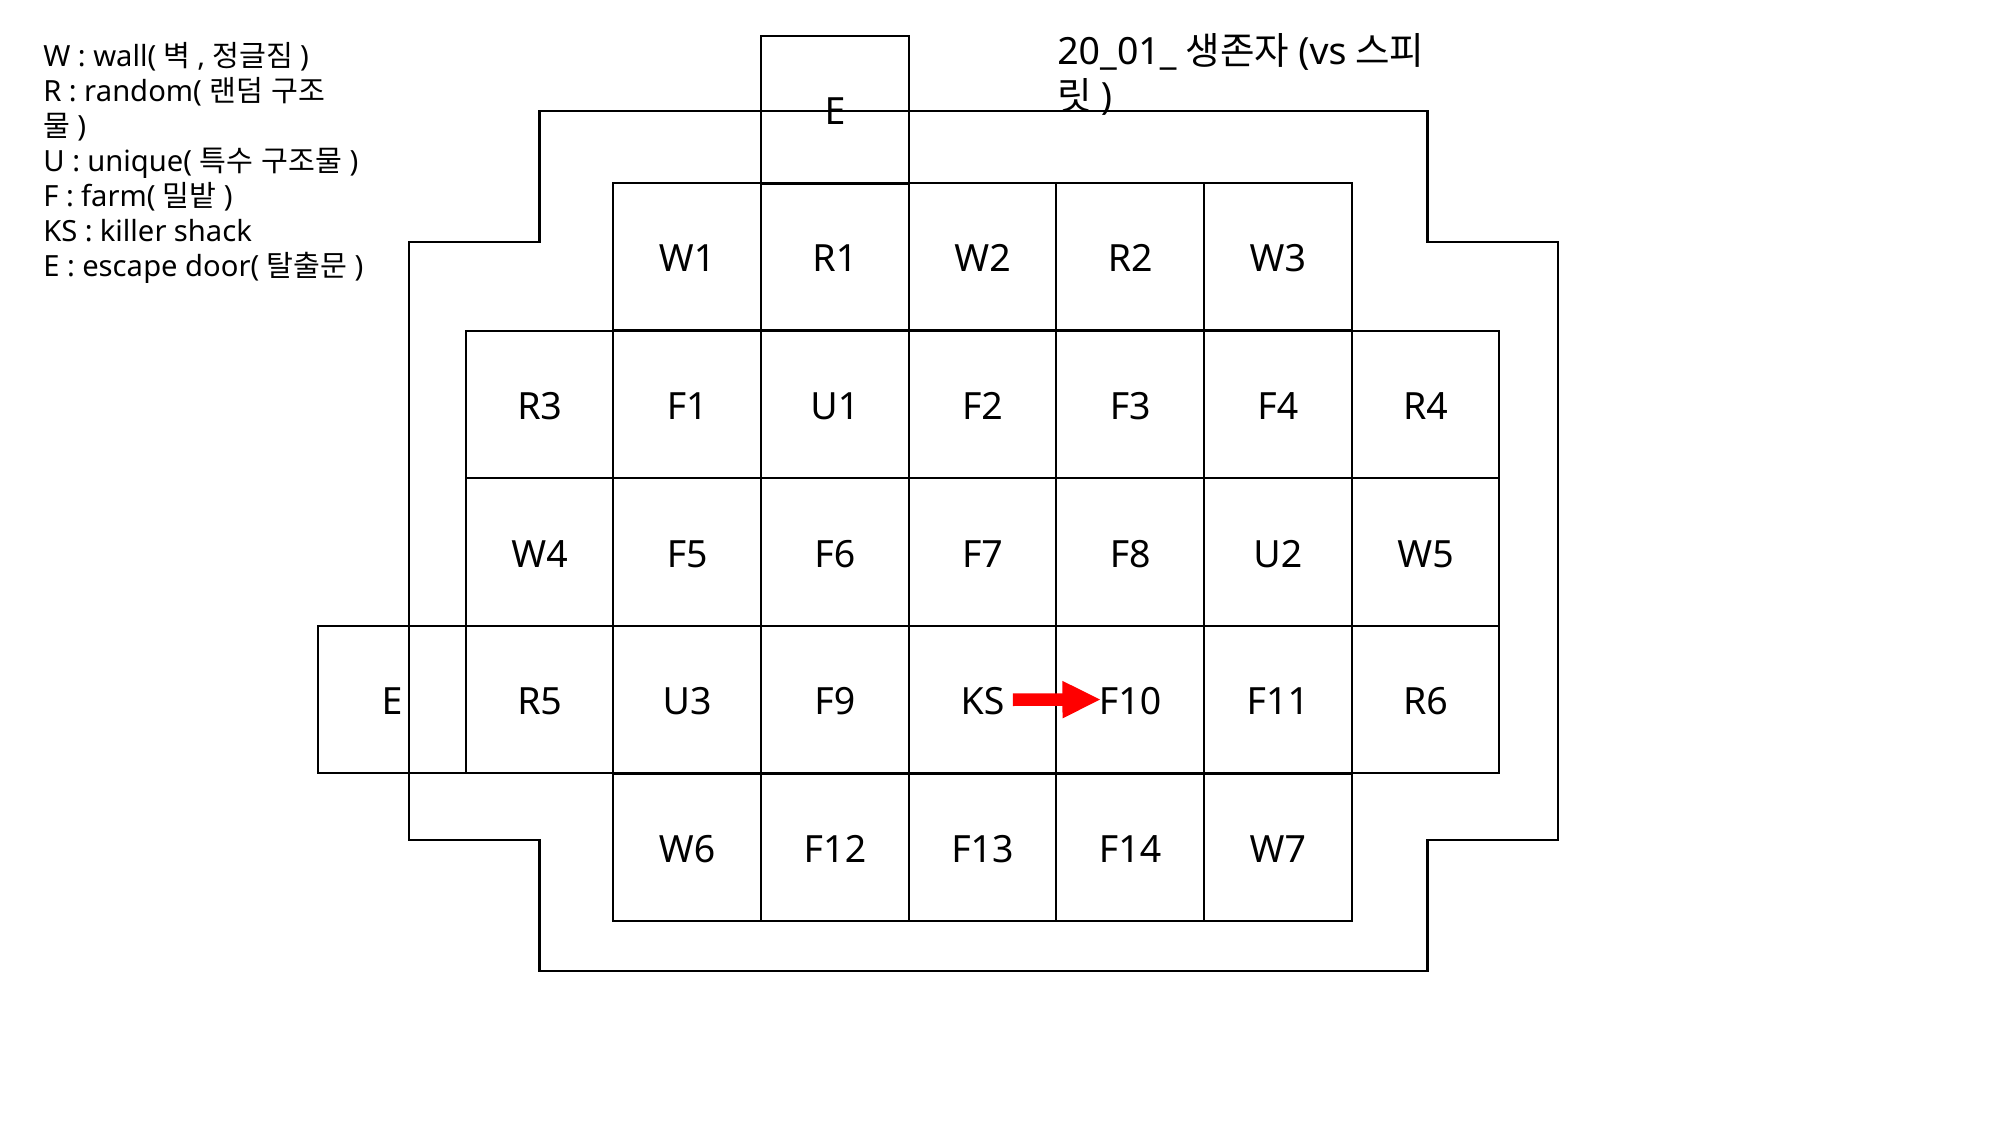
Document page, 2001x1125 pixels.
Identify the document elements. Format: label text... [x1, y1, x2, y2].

text_box R2 [1055, 182, 1203, 330]
text_box F7 [908, 479, 1055, 625]
text_box R6 [1351, 625, 1500, 774]
text_box W3 [1203, 182, 1353, 330]
text_box W : wall(벽,정글짐) R : random(랜덤 구조물) U : unique(특수 구조물) F : farm(밀밭) KS : killer shack E : escape door(탈출문) [28, 29, 380, 290]
text_box U1 [760, 330, 908, 479]
text_box F13 [908, 774, 1055, 922]
text_box R1 [760, 185, 908, 330]
text_box F1 [612, 330, 760, 479]
text_box W1 [612, 182, 760, 330]
text_box F8 [1055, 479, 1203, 625]
text_box F11 [1203, 625, 1351, 774]
text_box R5 [467, 625, 612, 774]
text_box W6 [612, 774, 760, 922]
text_box F5 [612, 479, 760, 625]
text_box F3 [1055, 330, 1203, 479]
text_box U2 [1203, 479, 1351, 625]
text_box R3 [465, 330, 612, 479]
text_box F4 [1203, 330, 1351, 479]
text_box F2 [908, 330, 1055, 479]
text_box KS [908, 625, 1055, 774]
text_box E [760, 35, 910, 185]
text_box W4 [465, 479, 612, 625]
text_box R4 [1351, 330, 1500, 479]
text_box F12 [760, 774, 908, 922]
text_box [408, 110, 1559, 972]
text_box 20_01_생존자(vs스피릿) [1042, 19, 1480, 125]
text_box F10 [1055, 625, 1203, 774]
text_box F6 [760, 479, 908, 625]
text_box W7 [1203, 774, 1353, 922]
text_box E [317, 625, 467, 774]
text_box F14 [1055, 774, 1203, 922]
text_box W5 [1351, 479, 1500, 625]
text_box W2 [908, 182, 1055, 330]
text_box F9 [760, 625, 908, 774]
text_box U3 [612, 625, 760, 774]
